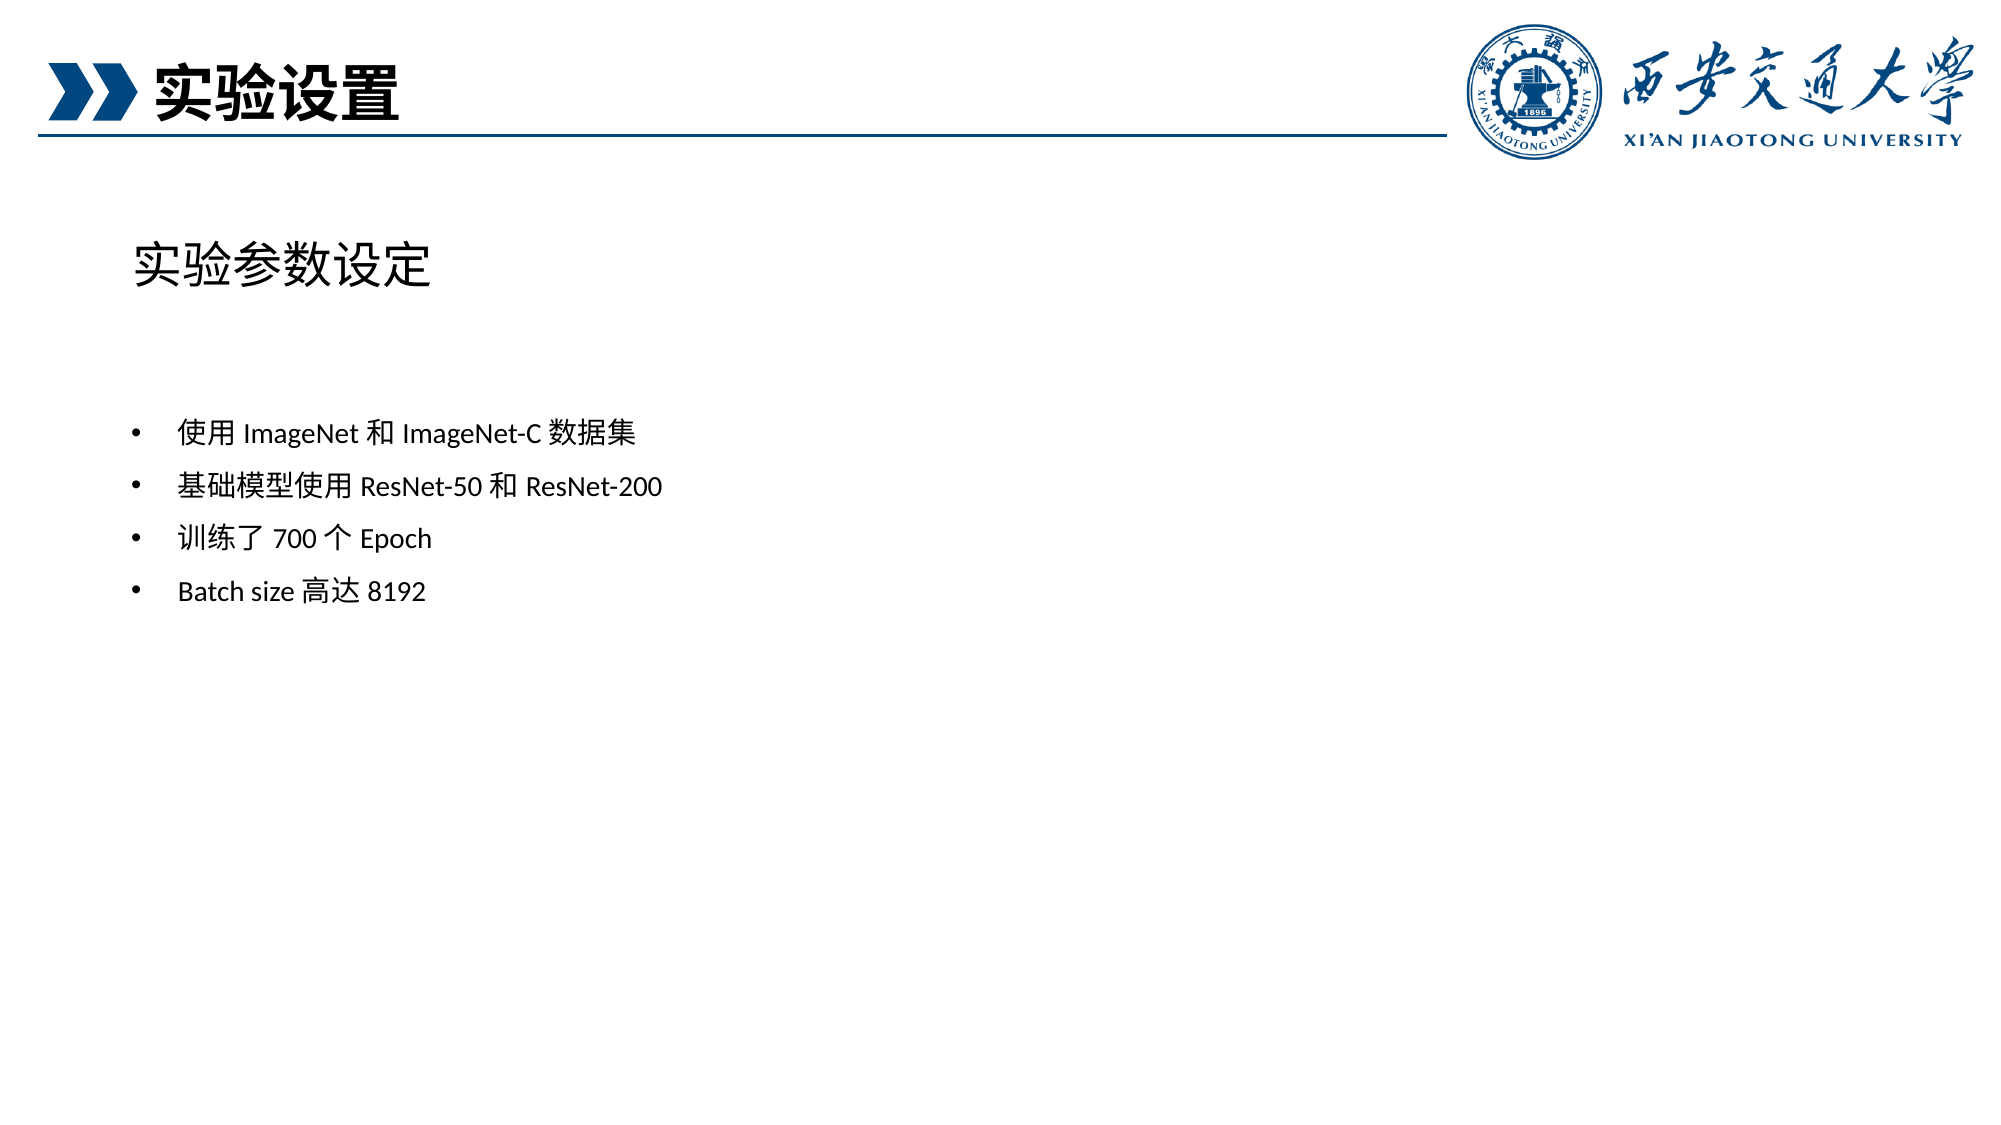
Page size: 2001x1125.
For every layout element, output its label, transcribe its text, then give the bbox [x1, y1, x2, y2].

text_box [92, 63, 138, 121]
text_box [48, 63, 94, 121]
picture [1466, 14, 1975, 163]
text_box 实验参数设定 [118, 225, 460, 301]
text_box 实验设置 [137, 46, 783, 137]
text_box 使用ImageNet和ImageNet-C数据集 基础模型使用ResNet-50和ResNet-200 训练了700个Epoch Batch size高达8192 [116, 389, 1014, 615]
